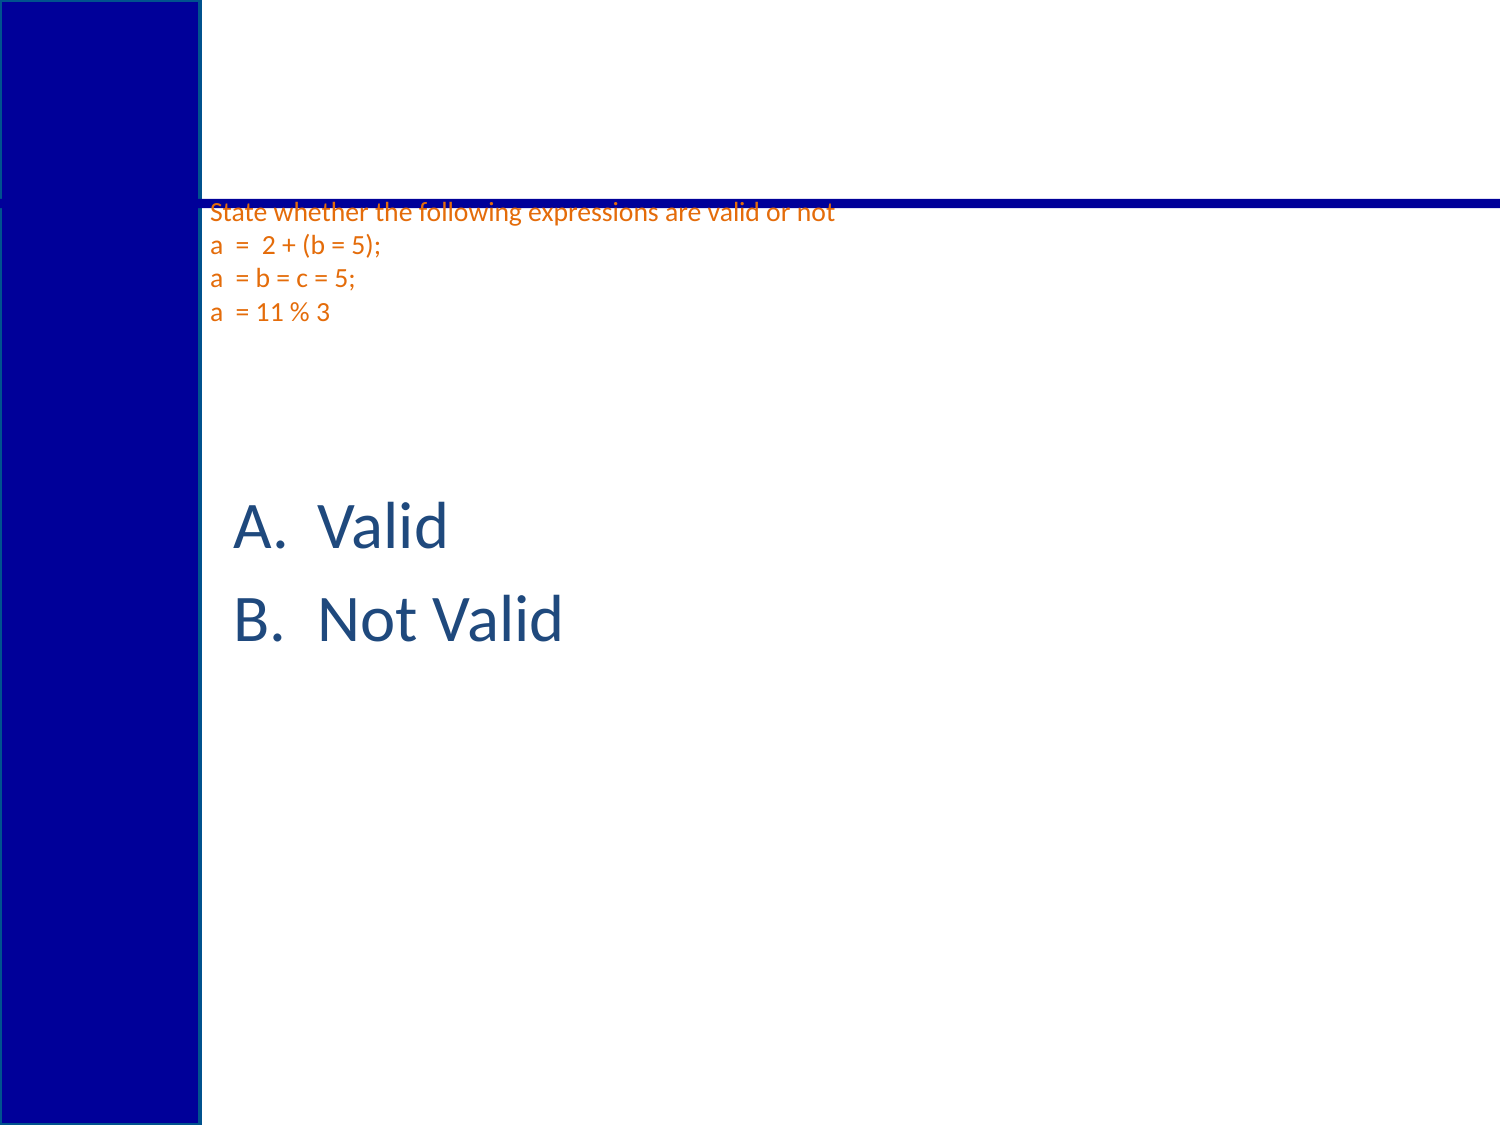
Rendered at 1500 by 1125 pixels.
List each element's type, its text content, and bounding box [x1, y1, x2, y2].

title State whether the following expressions are valid or not a = 2 + (b = 5); a = b = c = 5; a = 11 % 3 [195, 184, 1495, 369]
list Valid Not Valid [218, 474, 1425, 894]
